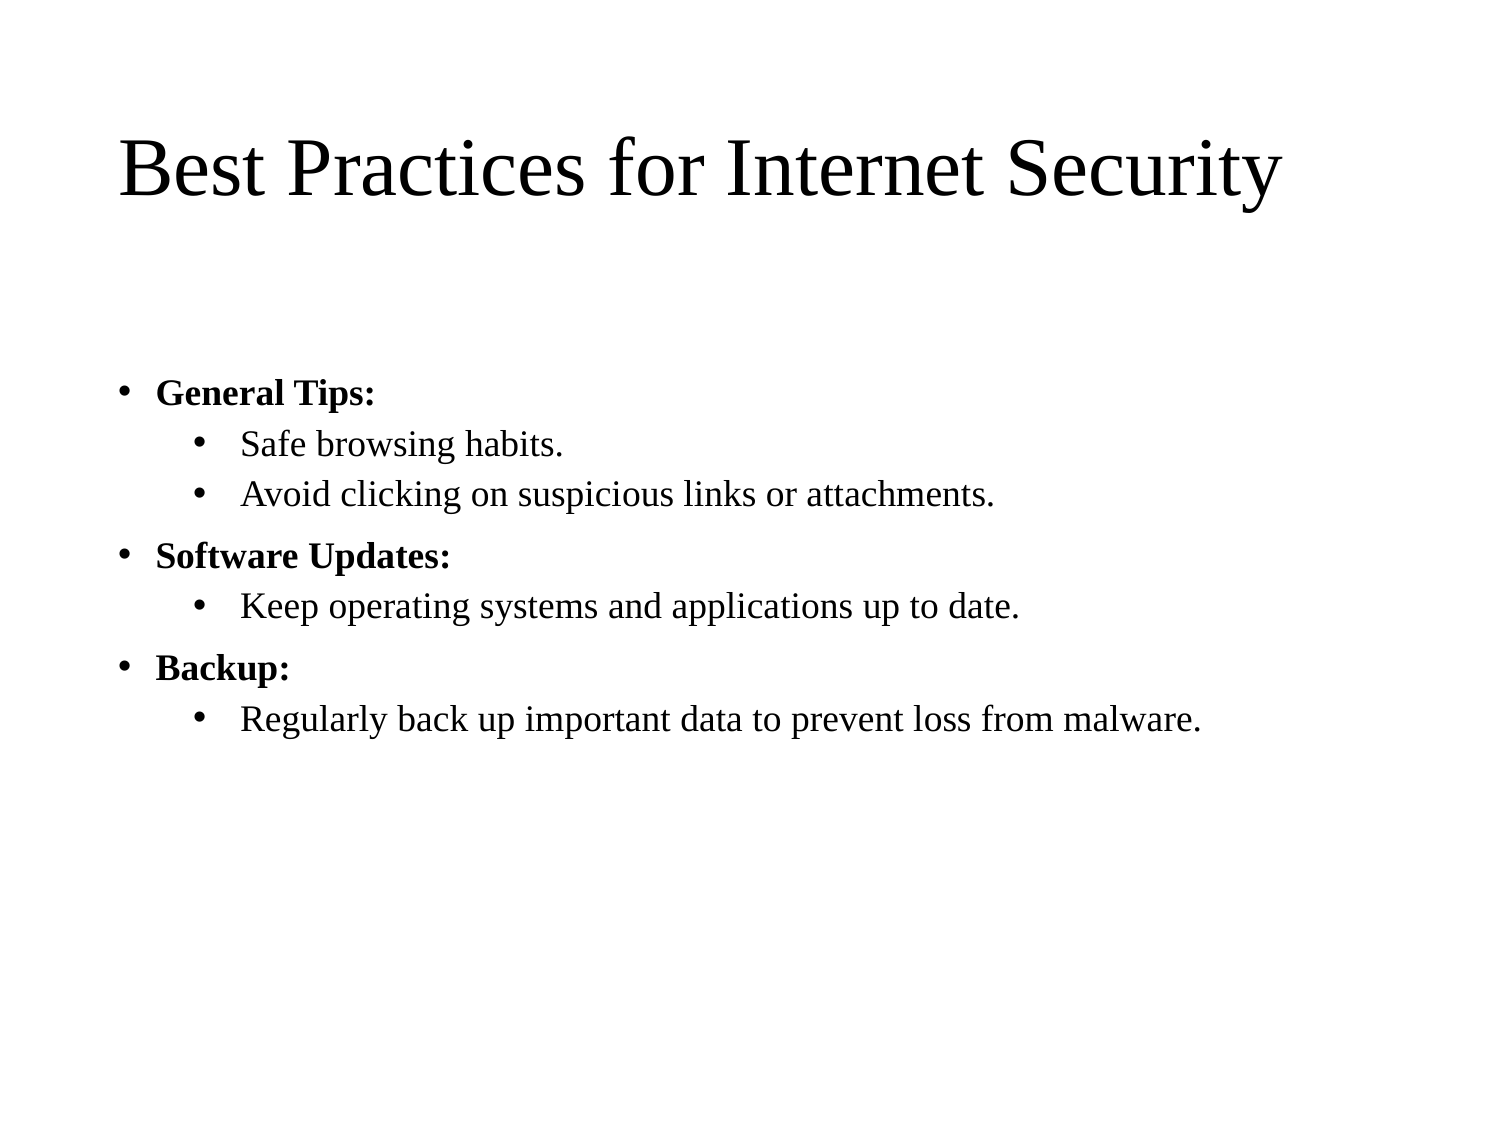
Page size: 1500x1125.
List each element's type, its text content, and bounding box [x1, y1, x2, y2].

list General Tips: Safe browsing habits. Avoid clicking on suspicious links or attachments. Software Updates: Keep operating systems and applications up to date. Backup: Regularly back up important data to prevent loss from malware. [103, 299, 1397, 1014]
title Best Practices for Internet Security [103, 59, 1397, 278]
